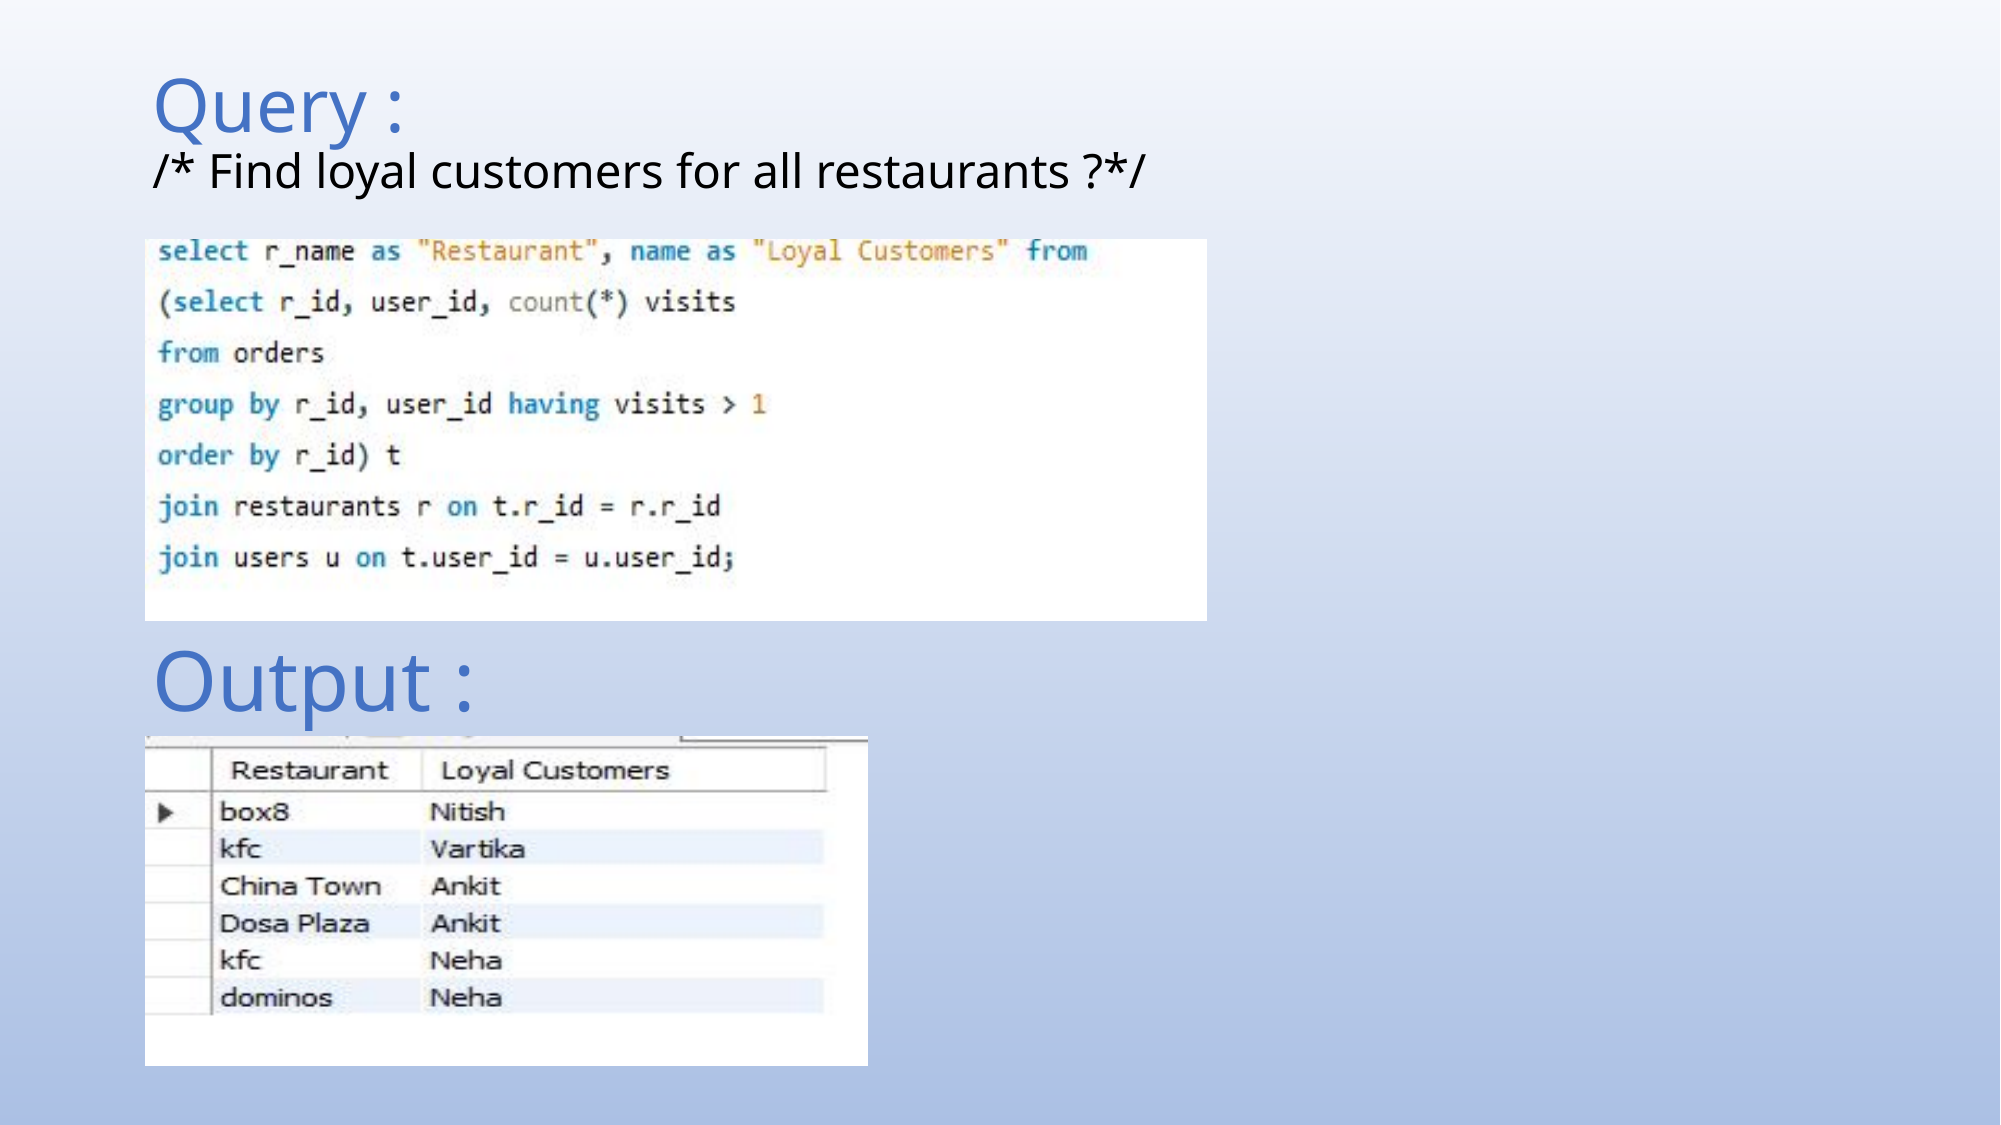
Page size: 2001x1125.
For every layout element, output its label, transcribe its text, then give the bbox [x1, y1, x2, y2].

text_box Output : [137, 620, 508, 736]
title Query : /* Find loyal customers for all restaurants ?*/ [137, 59, 1860, 207]
picture [145, 239, 1207, 621]
picture [145, 736, 868, 1066]
